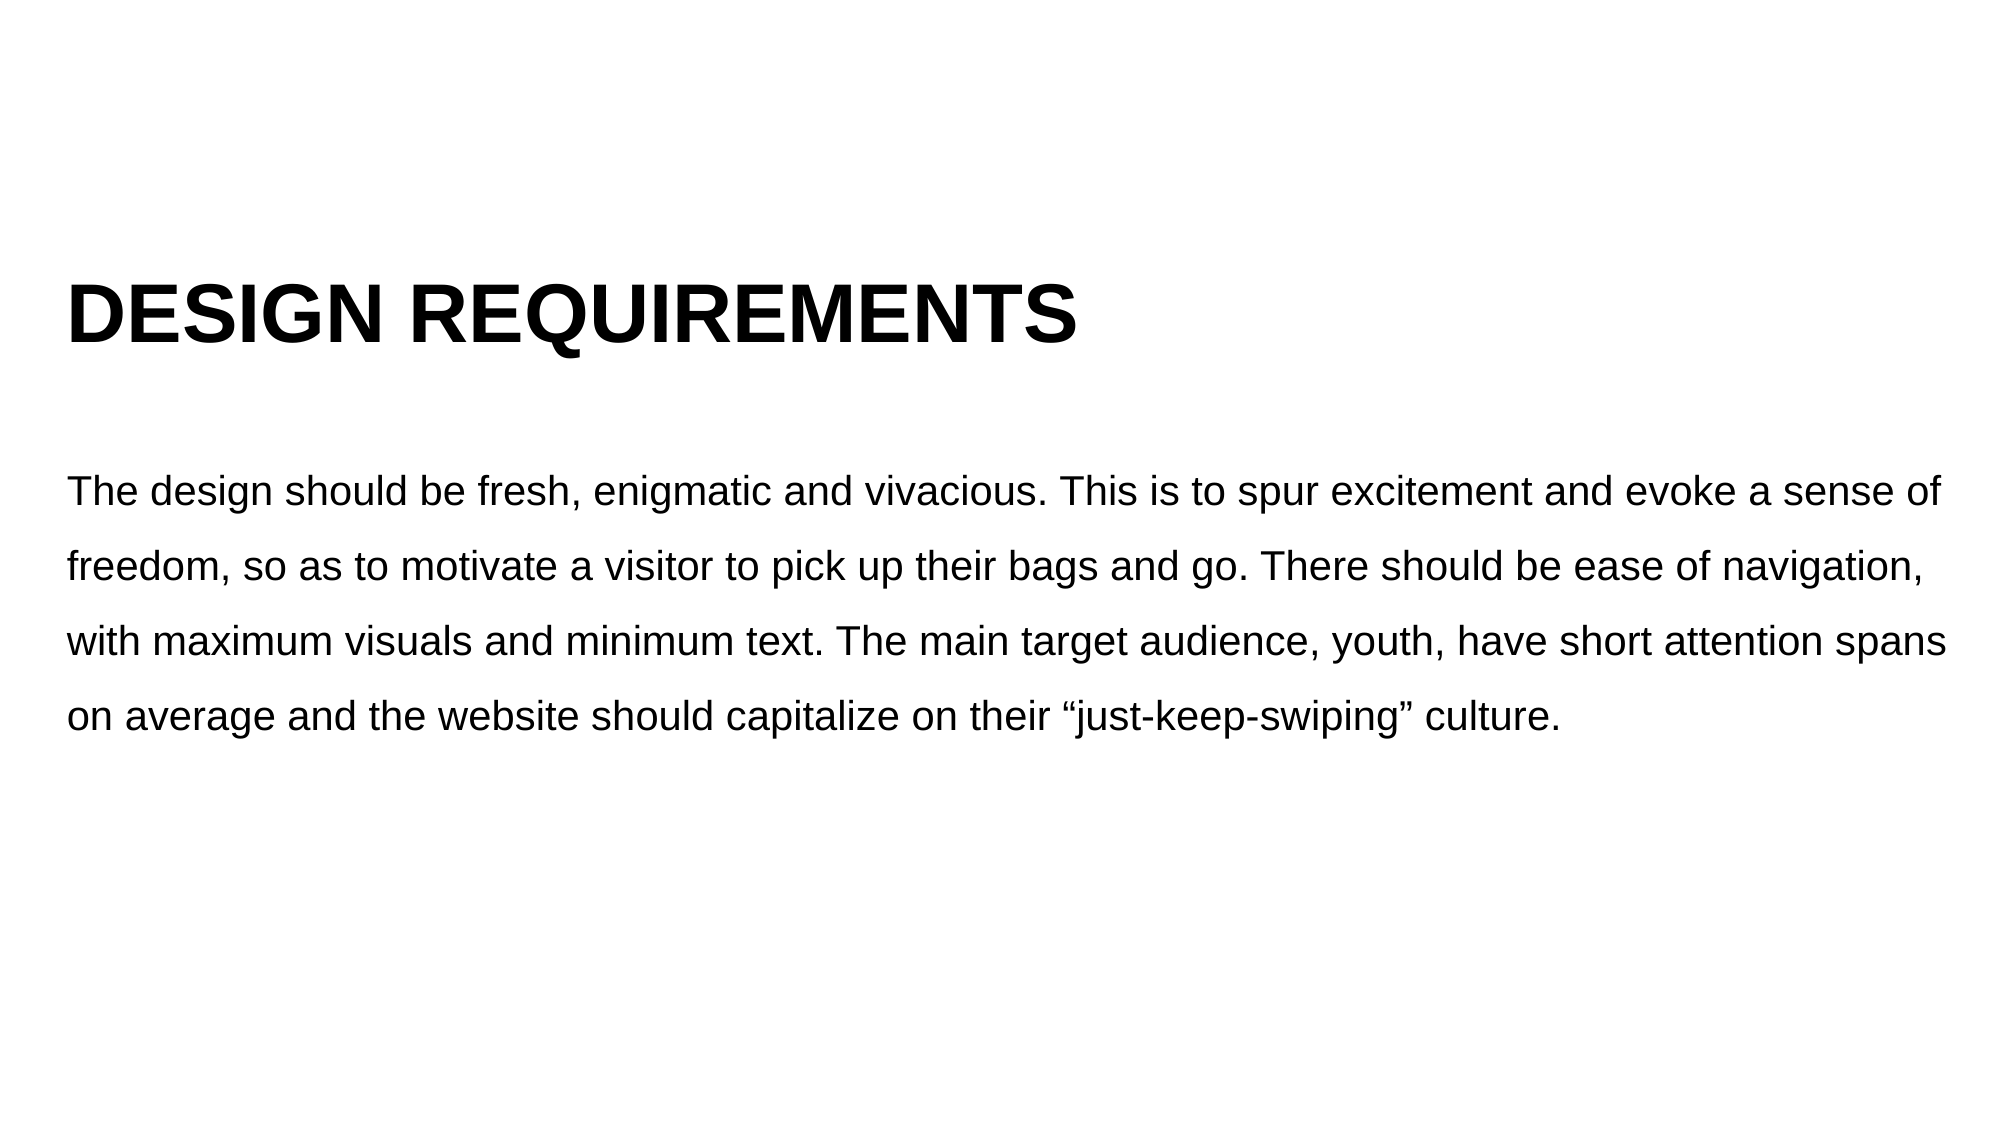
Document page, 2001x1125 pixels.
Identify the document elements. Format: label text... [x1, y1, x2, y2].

text_box DESIGN REQUIREMENTS The design should be fresh, enigmatic and vivacious. This is to spur excitement and evoke a sense of freedom, so as to motivate a visitor to pick up their bags and go. There should be ease of navigation, with maximum visuals and minimum text. The main target audience, youth, have short attention spans on average and the website should capitalize on their “just-keep-swiping” culture. [52, 251, 1972, 797]
